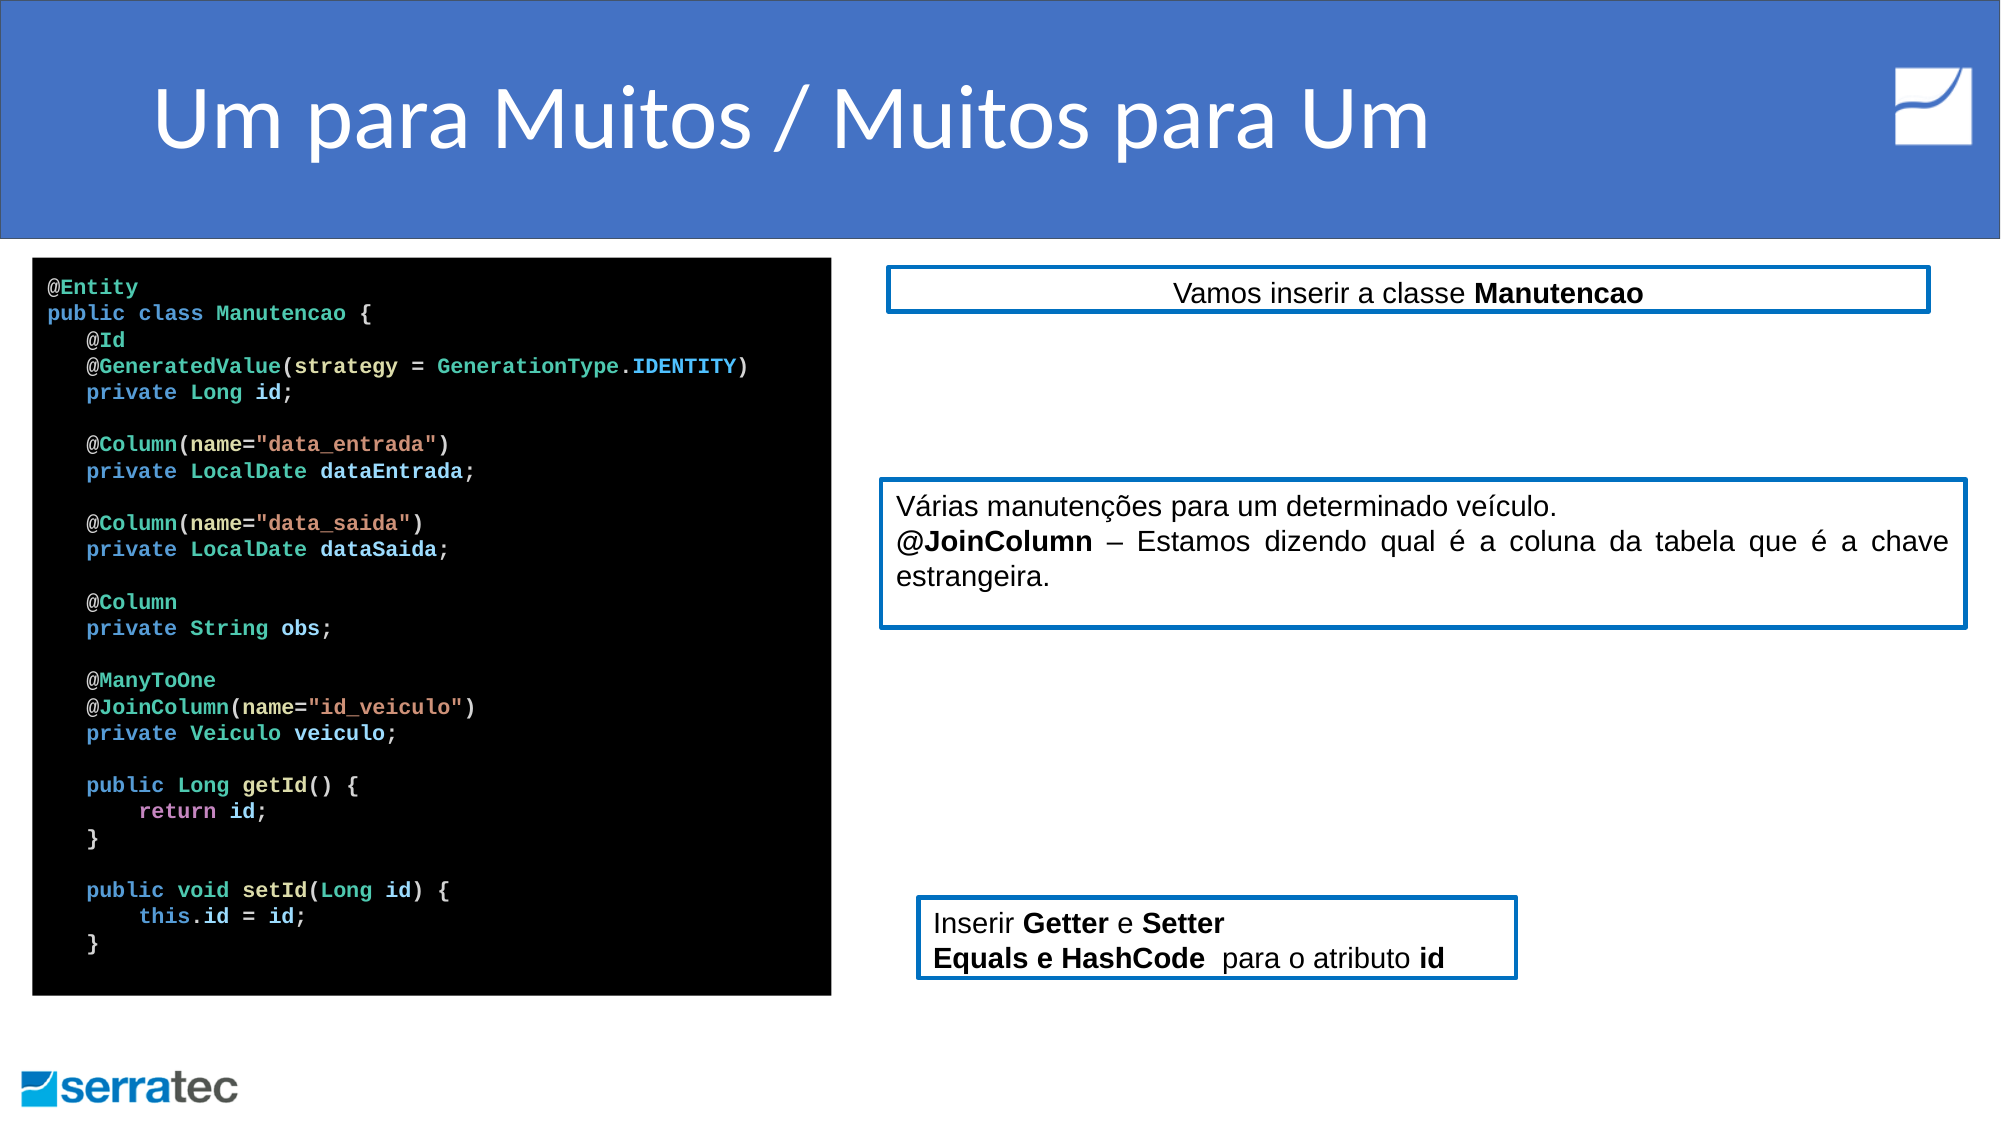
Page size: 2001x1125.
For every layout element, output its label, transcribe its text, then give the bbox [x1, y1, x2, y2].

text_box Várias manutenções para um determinado veículo. @JoinColumn – Estamos dizendo qual é a coluna da tabela que é a chave estrangeira. [881, 479, 1966, 628]
picture [14, 1064, 247, 1113]
text_box @Entity public class Manutencao { @Id @GeneratedValue(strategy = GenerationType.IDENTITY) private Long id; @Column(name="data_entrada") private LocalDate dataEntrada; @Column(name="data_saida") private LocalDate dataSaida; @Column private String obs; @ManyToOne @JoinColumn(name="id_veiculo") private Veiculo veiculo; public Long getId() { return id; } public void setId(Long id) { this.id = id; } [32, 257, 832, 996]
picture [1895, 65, 1976, 148]
title Um para Muitos / Muitos para Um [137, 9, 1863, 228]
text_box Inserir Getter e Setter Equals e HashCode para o atributo id [918, 897, 1516, 979]
text_box Vamos inserir a classe Manutencao [888, 267, 1929, 312]
